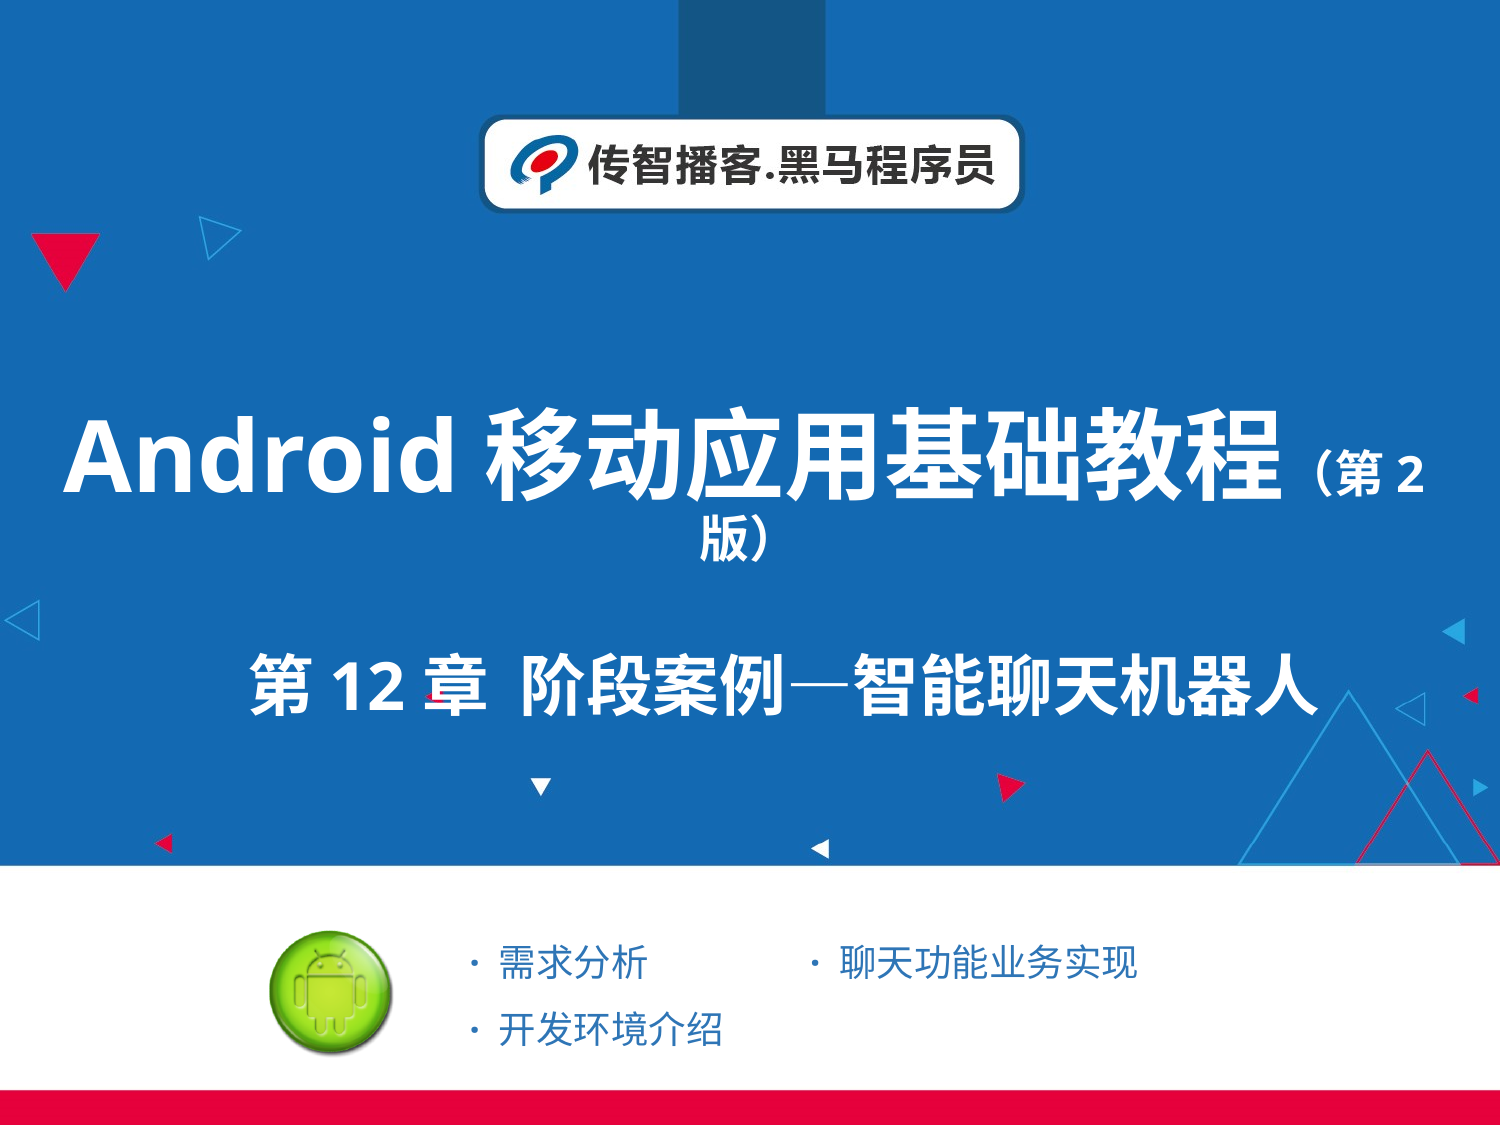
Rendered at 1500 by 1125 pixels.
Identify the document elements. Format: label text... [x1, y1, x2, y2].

subtitle 第12章 阶段案例—智能聊天机器人 [135, 645, 1432, 917]
title Android移动应用基础教程（第2版） [29, 221, 1471, 576]
text_box · 聊天功能业务实现 [830, 908, 1352, 991]
picture [0, 0, 1500, 1125]
text_box · 需求分析 · 开发环境介绍 [454, 908, 830, 1059]
